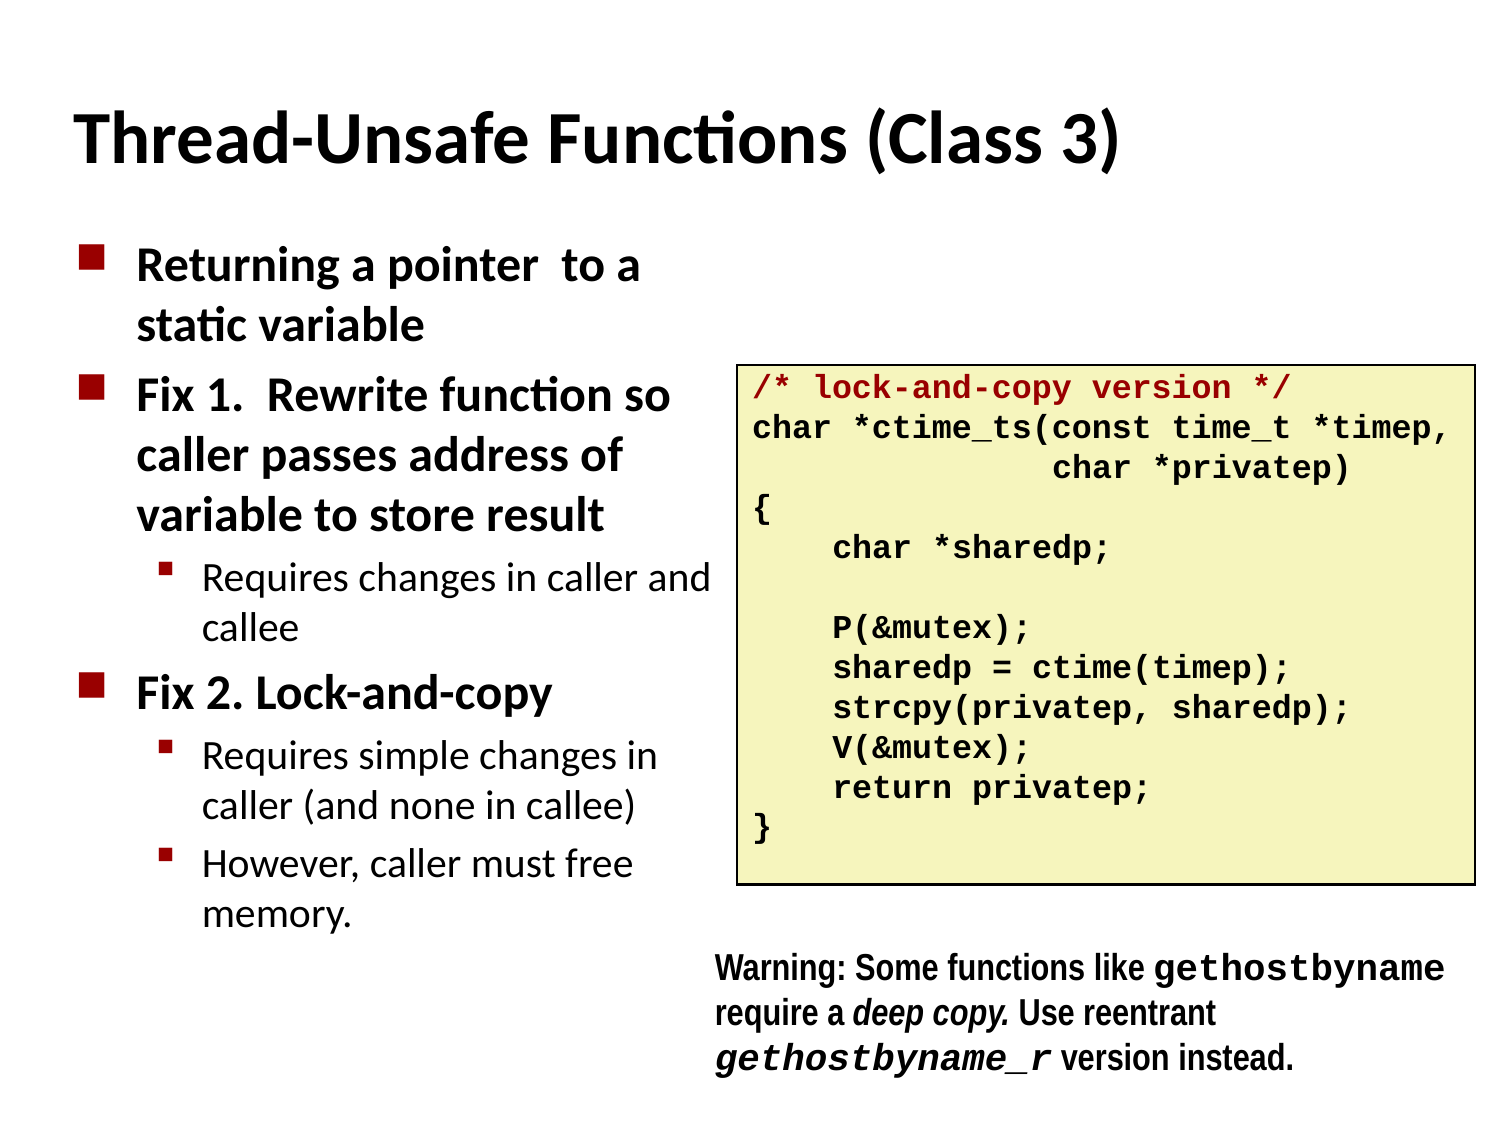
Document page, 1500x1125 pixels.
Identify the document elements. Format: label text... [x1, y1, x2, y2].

title Thread-Unsafe Functions (Class 3) [58, 71, 1305, 197]
list Returning a pointer to a static variable Fix 1. Rewrite function so caller passes address of variable to store result Requires changes in caller and callee Fix 2. Lock-and-copy Requires simple changes in caller (and none in callee) However, caller must free memory. [64, 223, 763, 988]
text_box /* lock-and-copy version */ char *ctime_ts(const time_t *timep, char *privatep) { char *sharedp; P(&mutex); sharedp = ctime(timep); strcpy(privatep, sharedp); V(&mutex); return privatep; } [737, 365, 1475, 885]
text_box Warning: Some functions like gethostbyname require a deep copy. Use reentrant gethostbyname_r version instead. [699, 935, 1500, 1125]
